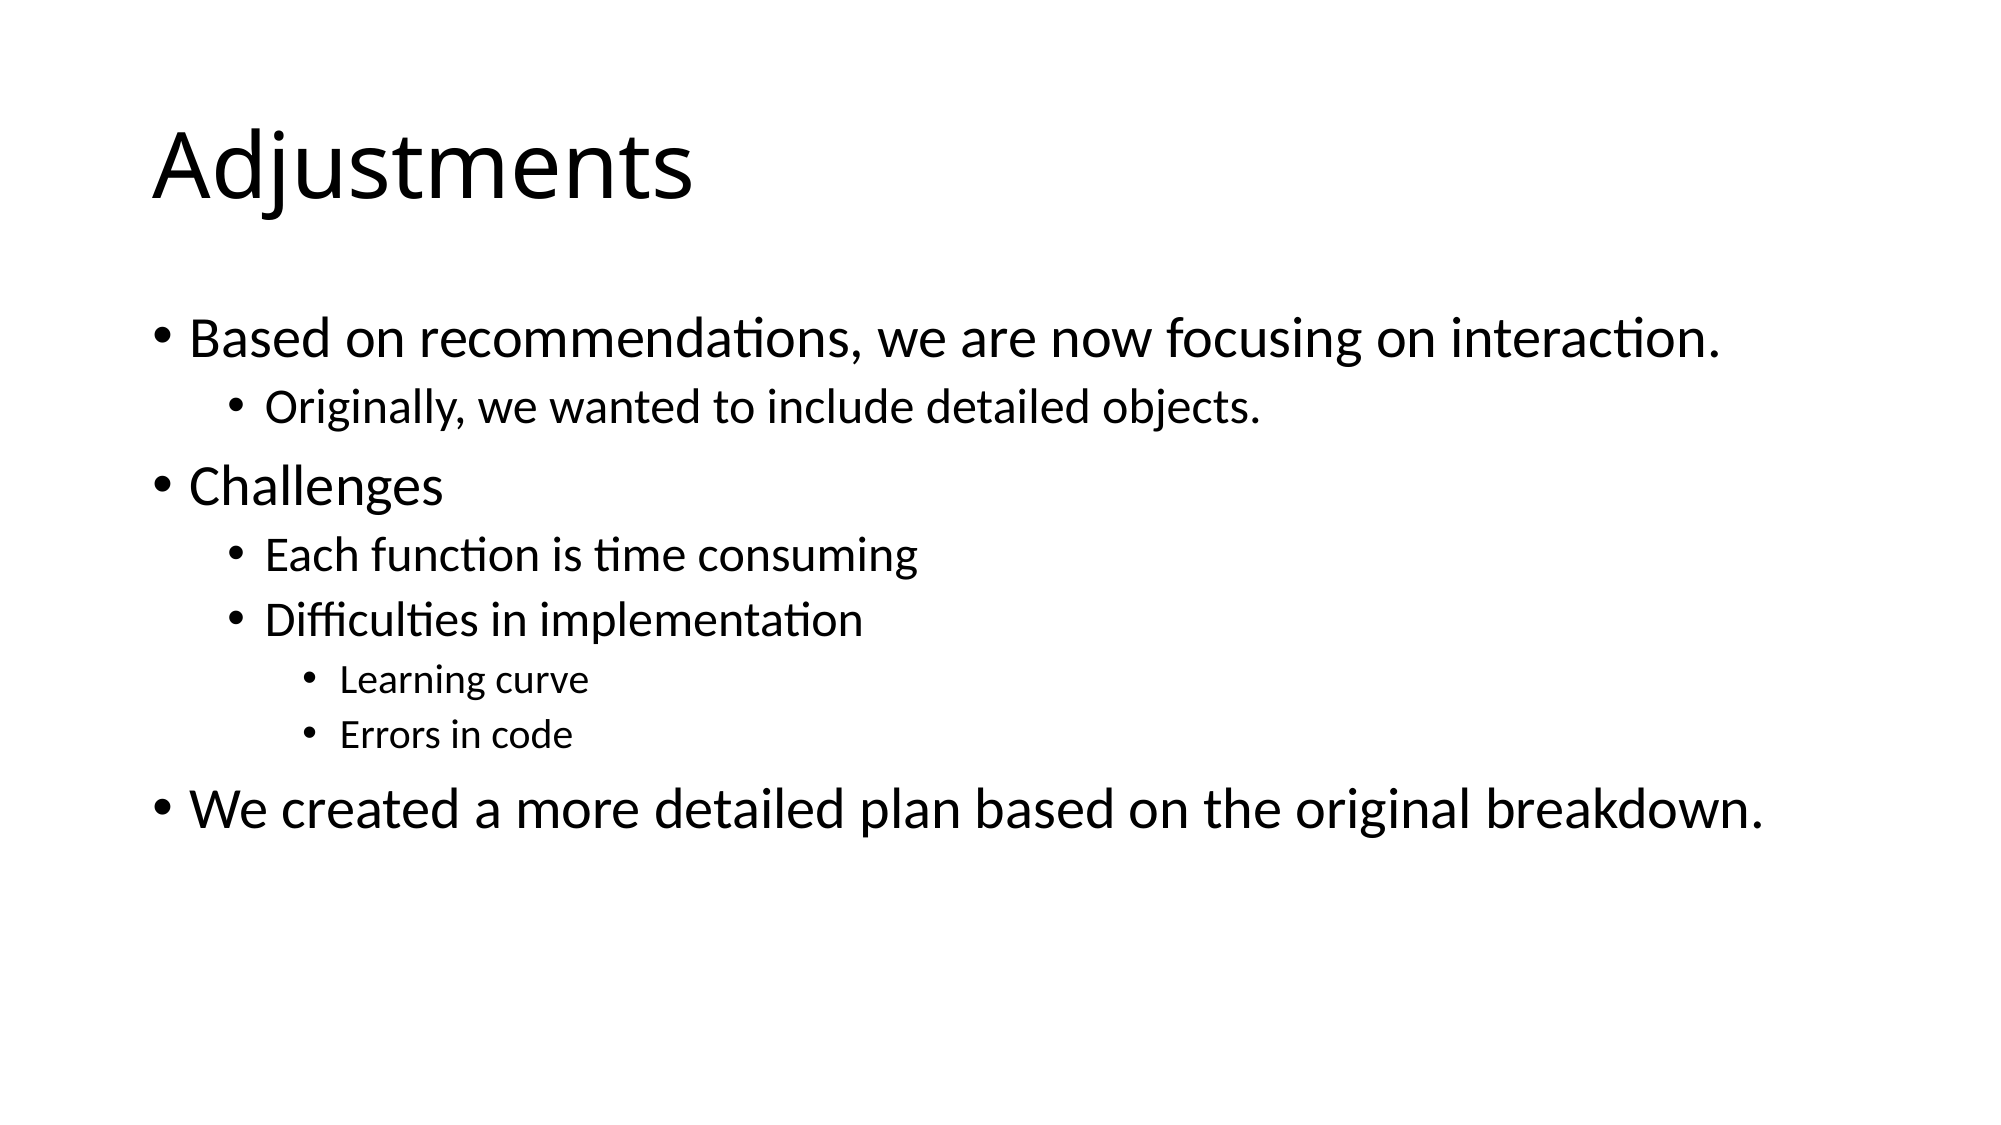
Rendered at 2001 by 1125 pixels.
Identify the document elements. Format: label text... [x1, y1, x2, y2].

list Based on recommendations, we are now focusing on interaction. Originally, we wanted to include detailed objects. Challenges Each function is time consuming Difficulties in implementation Learning curve Errors in code We created a more detailed plan based on the original breakdown. [137, 299, 1863, 1014]
title Adjustments [137, 59, 1863, 278]
